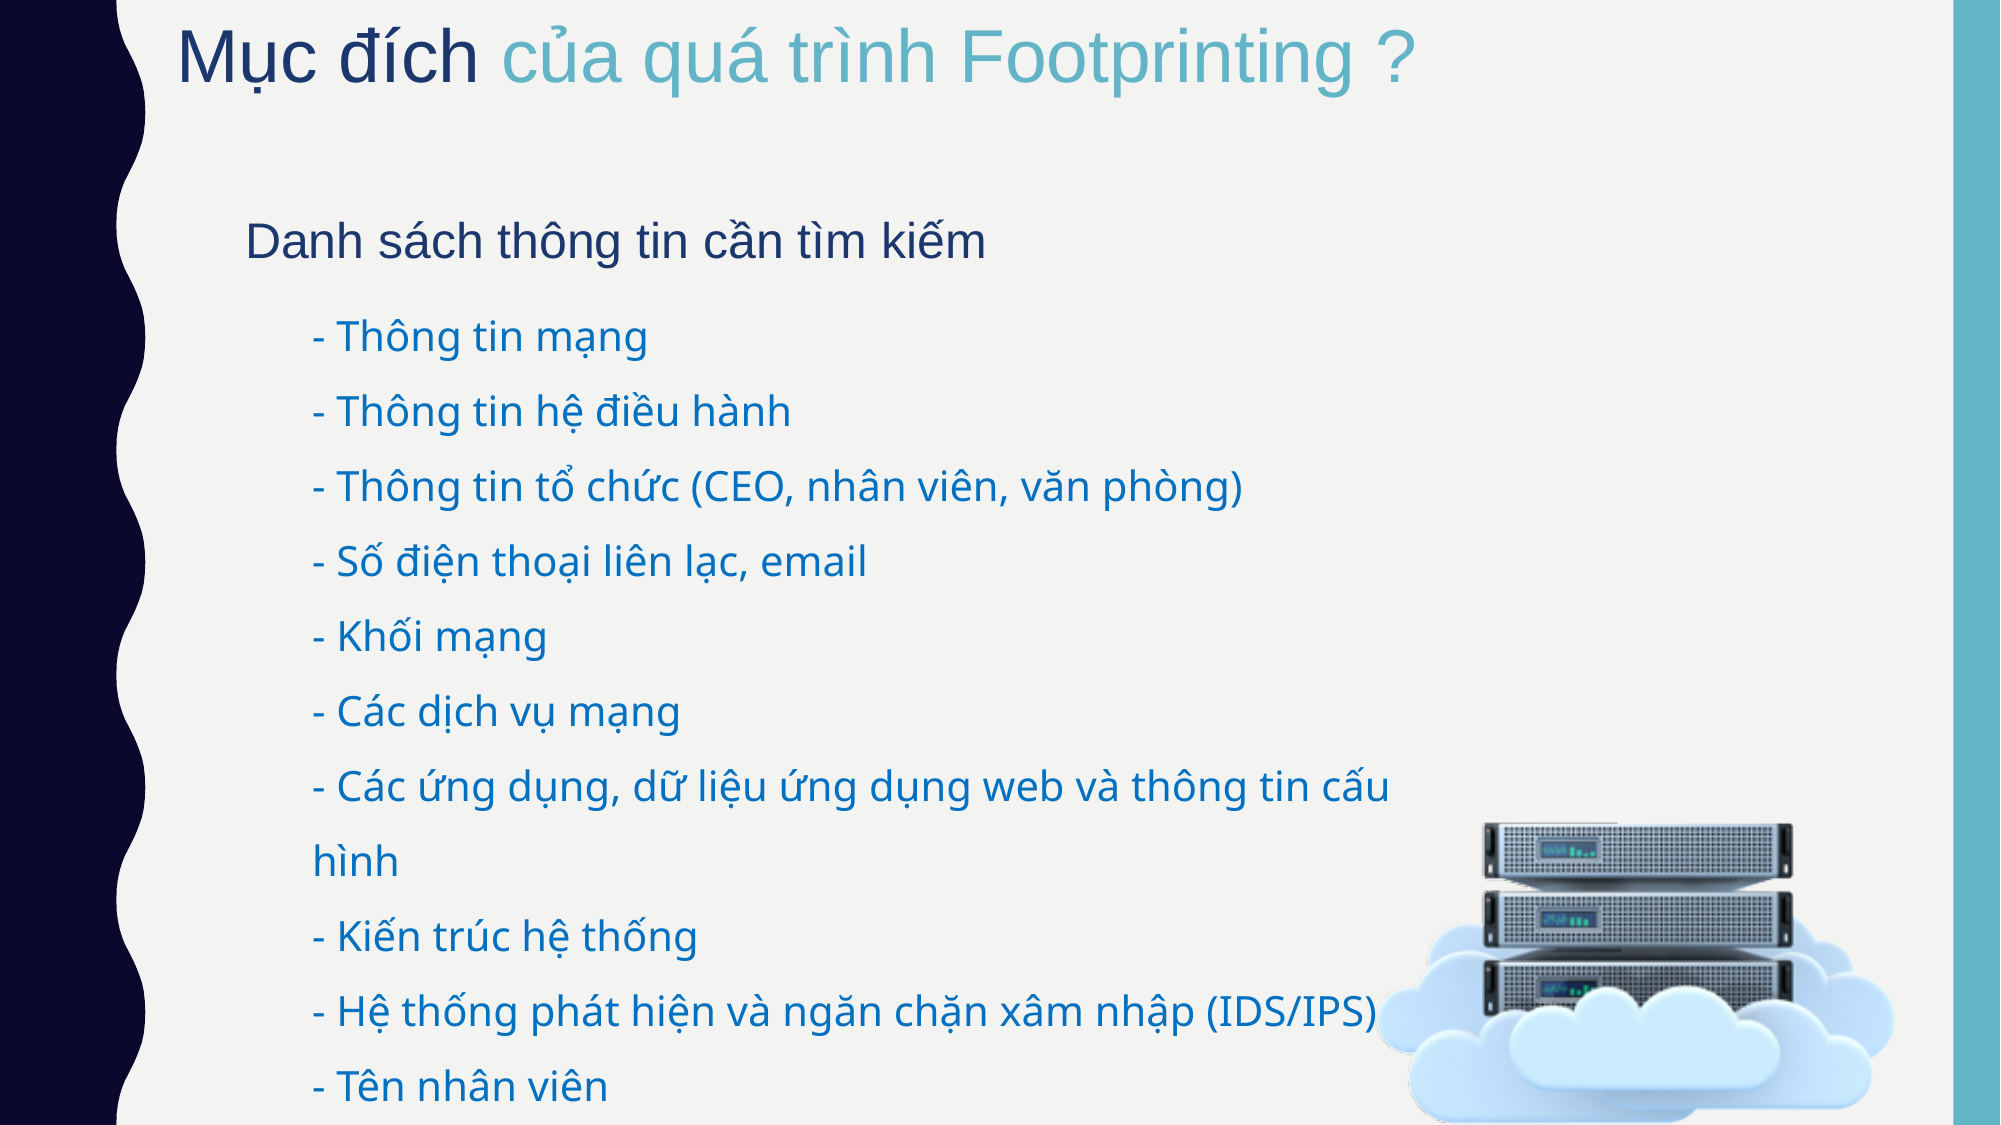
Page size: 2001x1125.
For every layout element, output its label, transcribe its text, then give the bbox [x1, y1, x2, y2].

text_box Danh sách thông tin cần tìm kiếm [230, 201, 1003, 277]
text_box Mục đích của quá trình Footprinting ? [150, 0, 1444, 105]
text_box - Thông tin mạng - Thông tin hệ điều hành - Thông tin tổ chức (CEO, nhân viên, văn phòng) - Số điện thoại liên lạc, email - Khối mạng - Các dịch vụ mạng - Các ứng dụng, dữ liệu ứng dụng web và thông tin cấu hình - Kiến trúc hệ thống - Hệ thống phát hiện và ngăn chặn xâm nhập (IDS/IPS) - Tên nhân viên - Kinh nghiệm làm việc [297, 277, 1444, 1125]
picture [1358, 797, 1921, 1125]
